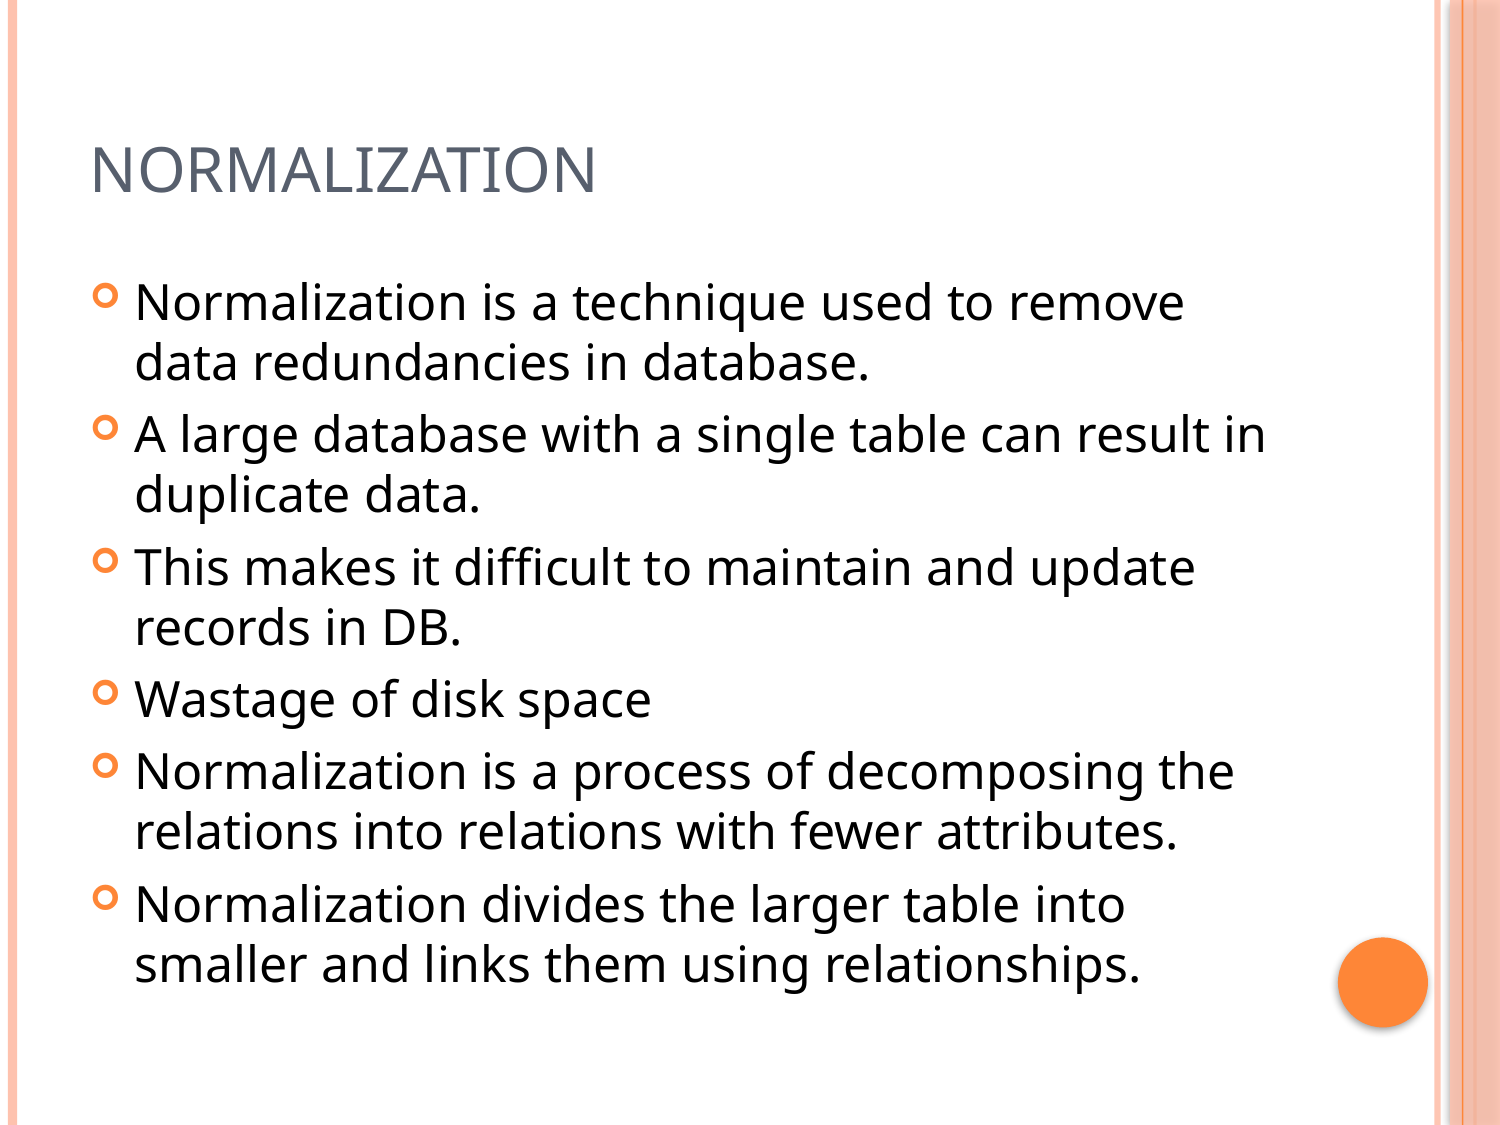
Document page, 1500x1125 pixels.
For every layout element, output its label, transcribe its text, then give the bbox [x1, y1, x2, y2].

title Normalization [75, 24, 1300, 213]
list Normalization is a technique used to remove data redundancies in database. A large database with a single table can result in duplicate data. This makes it difficult to maintain and update records in DB. Wastage of disk space Normalization is a process of decomposing the relations into relations with fewer attributes. Normalization divides the larger table into smaller and links them using relationships. [75, 262, 1300, 1062]
